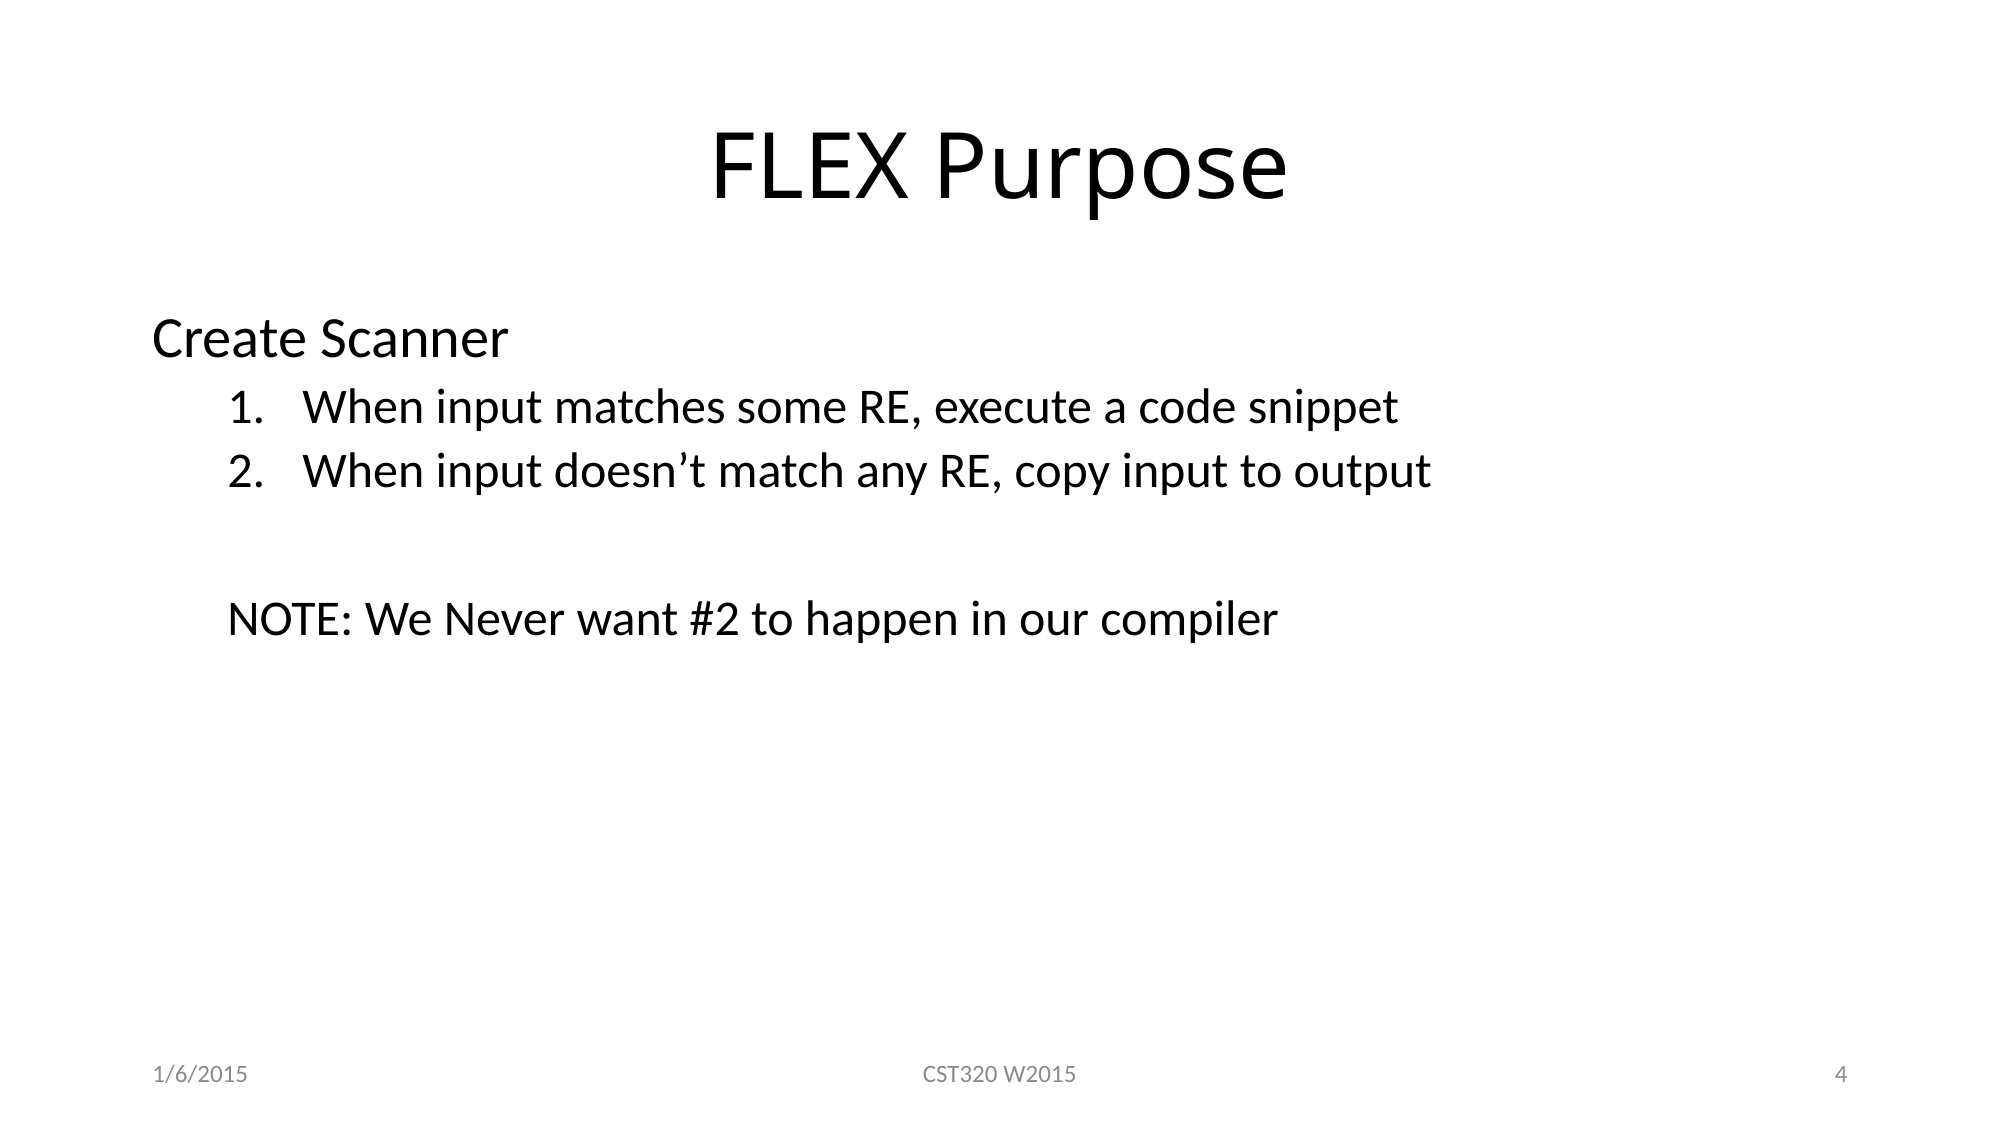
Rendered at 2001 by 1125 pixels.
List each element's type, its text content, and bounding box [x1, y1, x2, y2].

list Create Scanner When input matches some RE, execute a code snippet When input doesn’t match any RE, copy input to output NOTE: We Never want #2 to happen in our compiler [137, 299, 1863, 1014]
slide_number 4 [1412, 1042, 1863, 1103]
title FLEX Purpose [137, 59, 1863, 278]
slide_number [137, 1042, 588, 1103]
footer CST320 W2015 [662, 1042, 1338, 1103]
